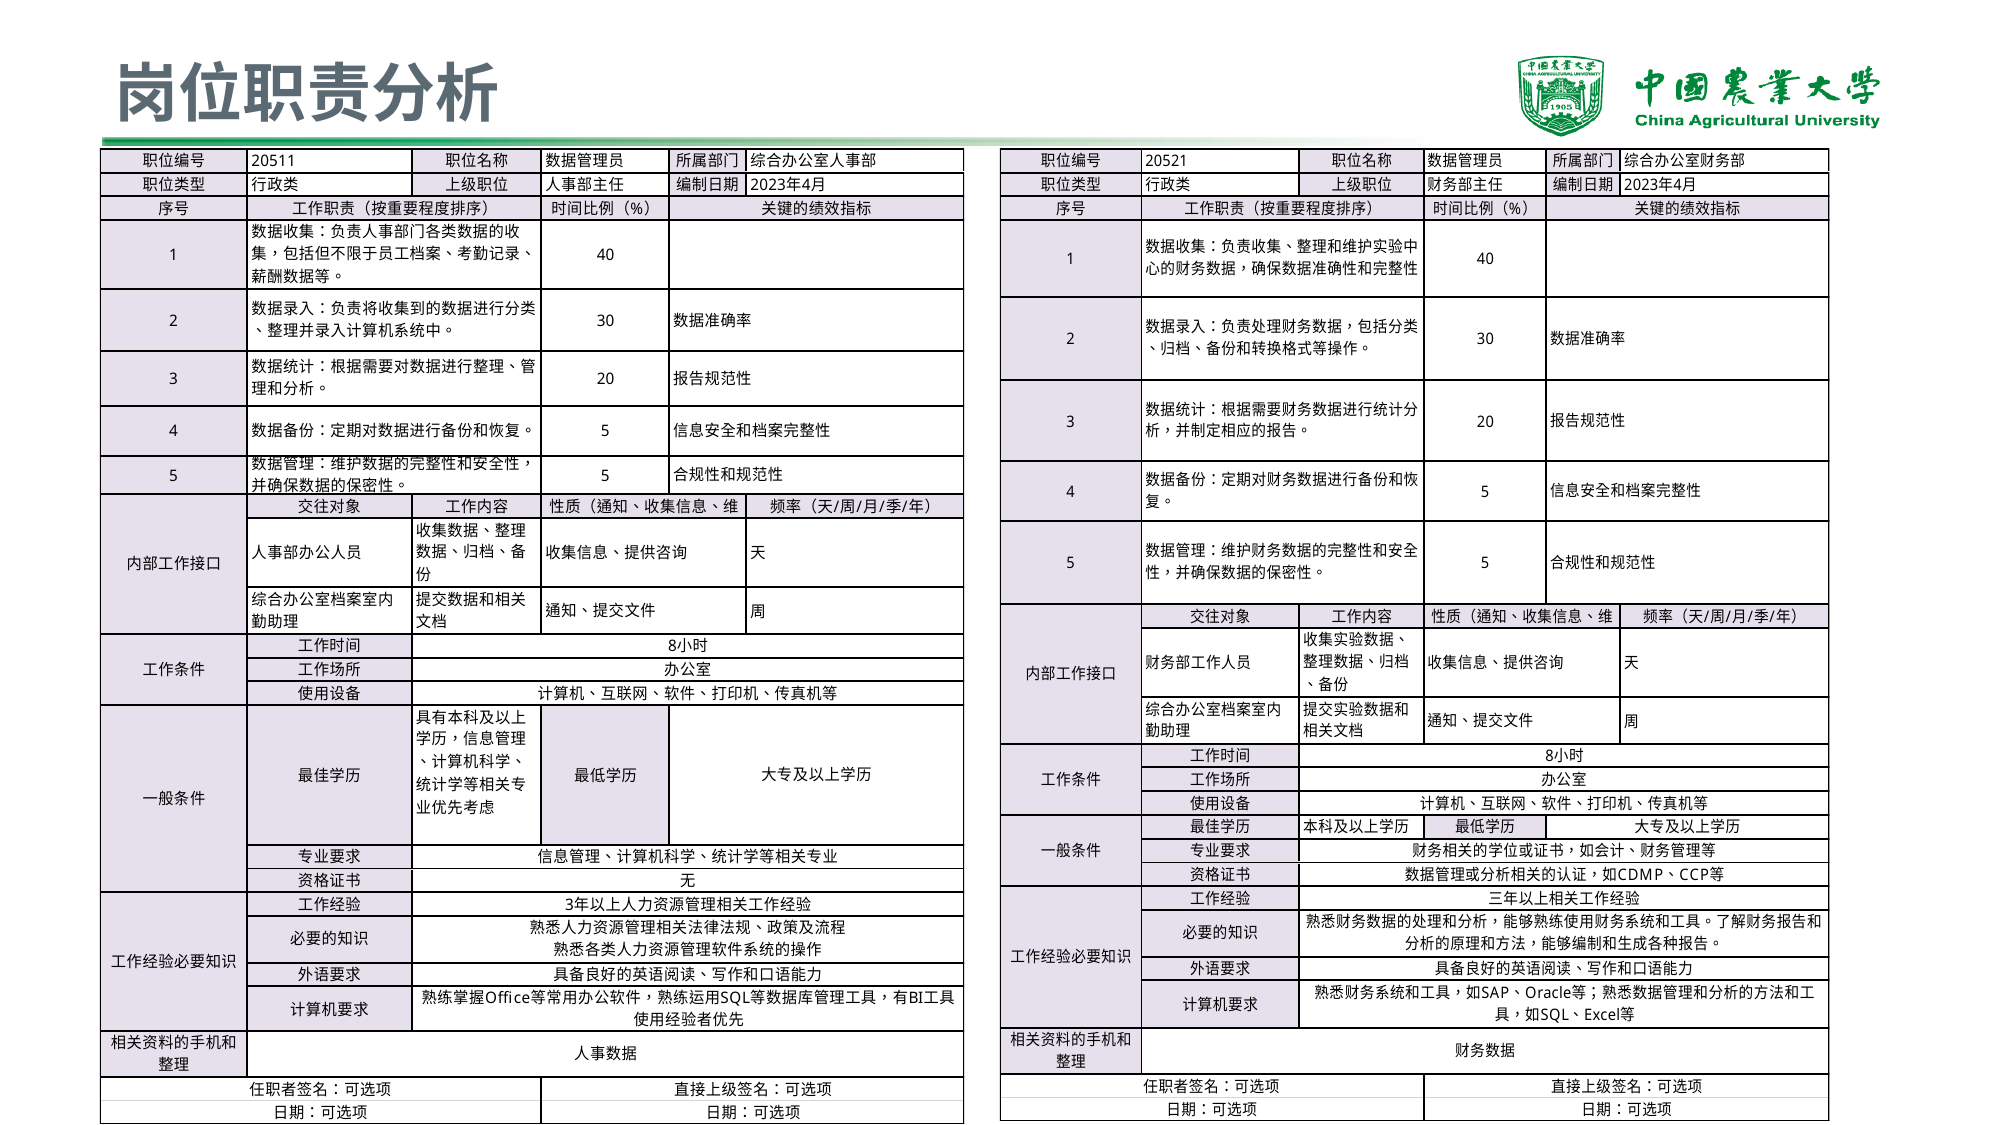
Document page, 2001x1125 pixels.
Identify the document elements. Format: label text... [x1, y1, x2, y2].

title 岗位职责分析 [99, 45, 1900, 138]
picture [102, 138, 1441, 146]
picture [99, 148, 966, 1125]
picture [999, 30, 1911, 1123]
